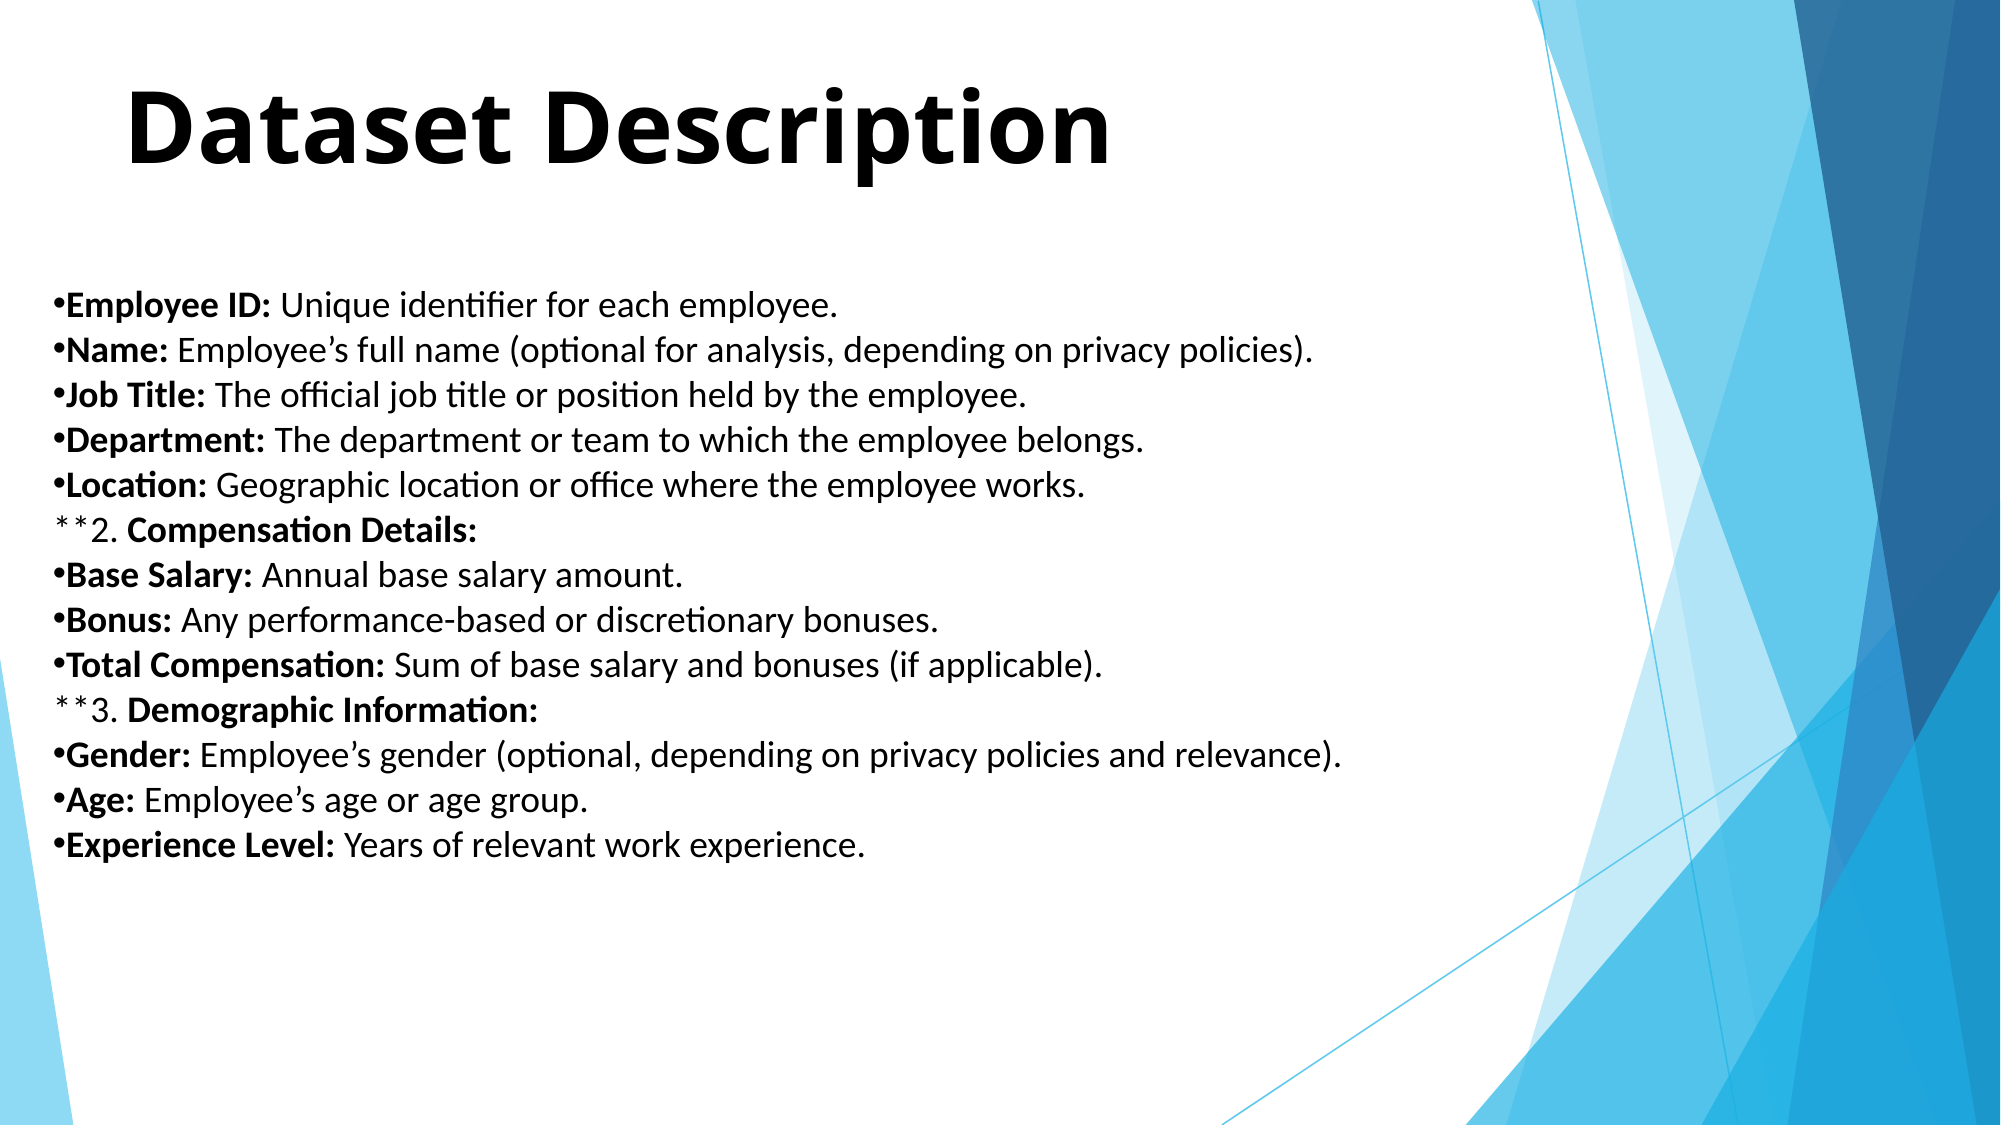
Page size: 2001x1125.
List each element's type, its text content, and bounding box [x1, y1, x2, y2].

title Dataset Description [123, 63, 1877, 188]
text_box Employee ID: Unique identifier for each employee. Name: Employee’s full name (optional for analysis, depending on privacy policies). Job Title: The official job title or position held by the employee. Department: The department or team to which the employee belongs. Location: Geographic location or office where the employee works. **2. Compensation Details: Base Salary: Annual base salary amount. Bonus: Any performance-based or discretionary bonuses. Total Compensation: Sum of base salary and bonuses (if applicable). **3. Demographic Information: Gender: Employee’s gender (optional, depending on privacy policies and relevance). Age: Employee’s age or age group. Experience Level: Years of relevant work experience. [38, 227, 1665, 918]
